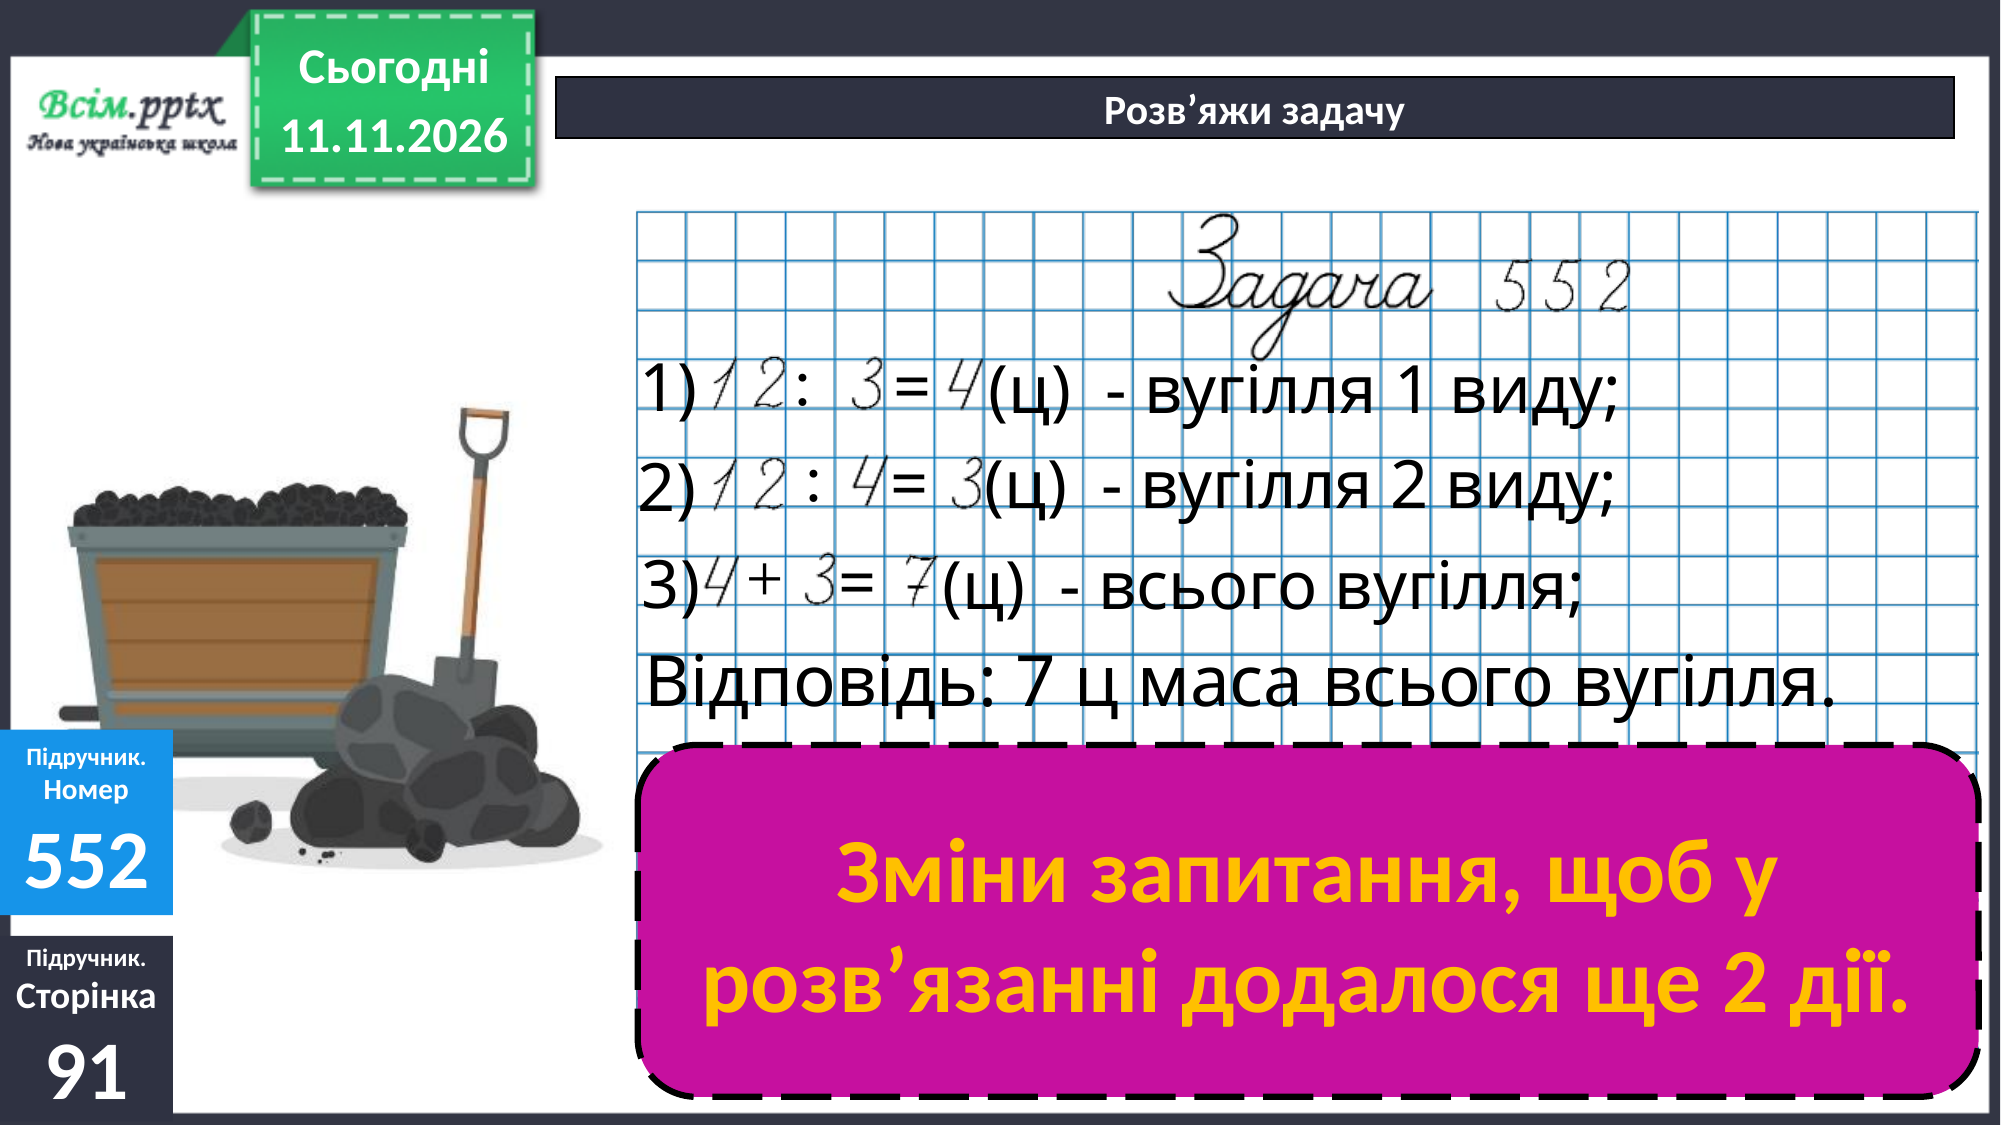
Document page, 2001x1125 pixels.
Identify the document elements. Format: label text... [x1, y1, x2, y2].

text_box Розв’яжи задачу [555, 76, 1955, 139]
picture [0, 0, 2001, 1125]
text_box Підручник. Номер 552 [0, 729, 174, 916]
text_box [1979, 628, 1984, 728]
text_box Підручник. Сторінка 91 [0, 935, 174, 1122]
text_box 21.04.2022 [263, 101, 524, 164]
text_box Зміни запитання, щоб у розв’язанні додалося ще 2 дії. [637, 1049, 1979, 1098]
text_box Сьогодні [284, 26, 535, 101]
